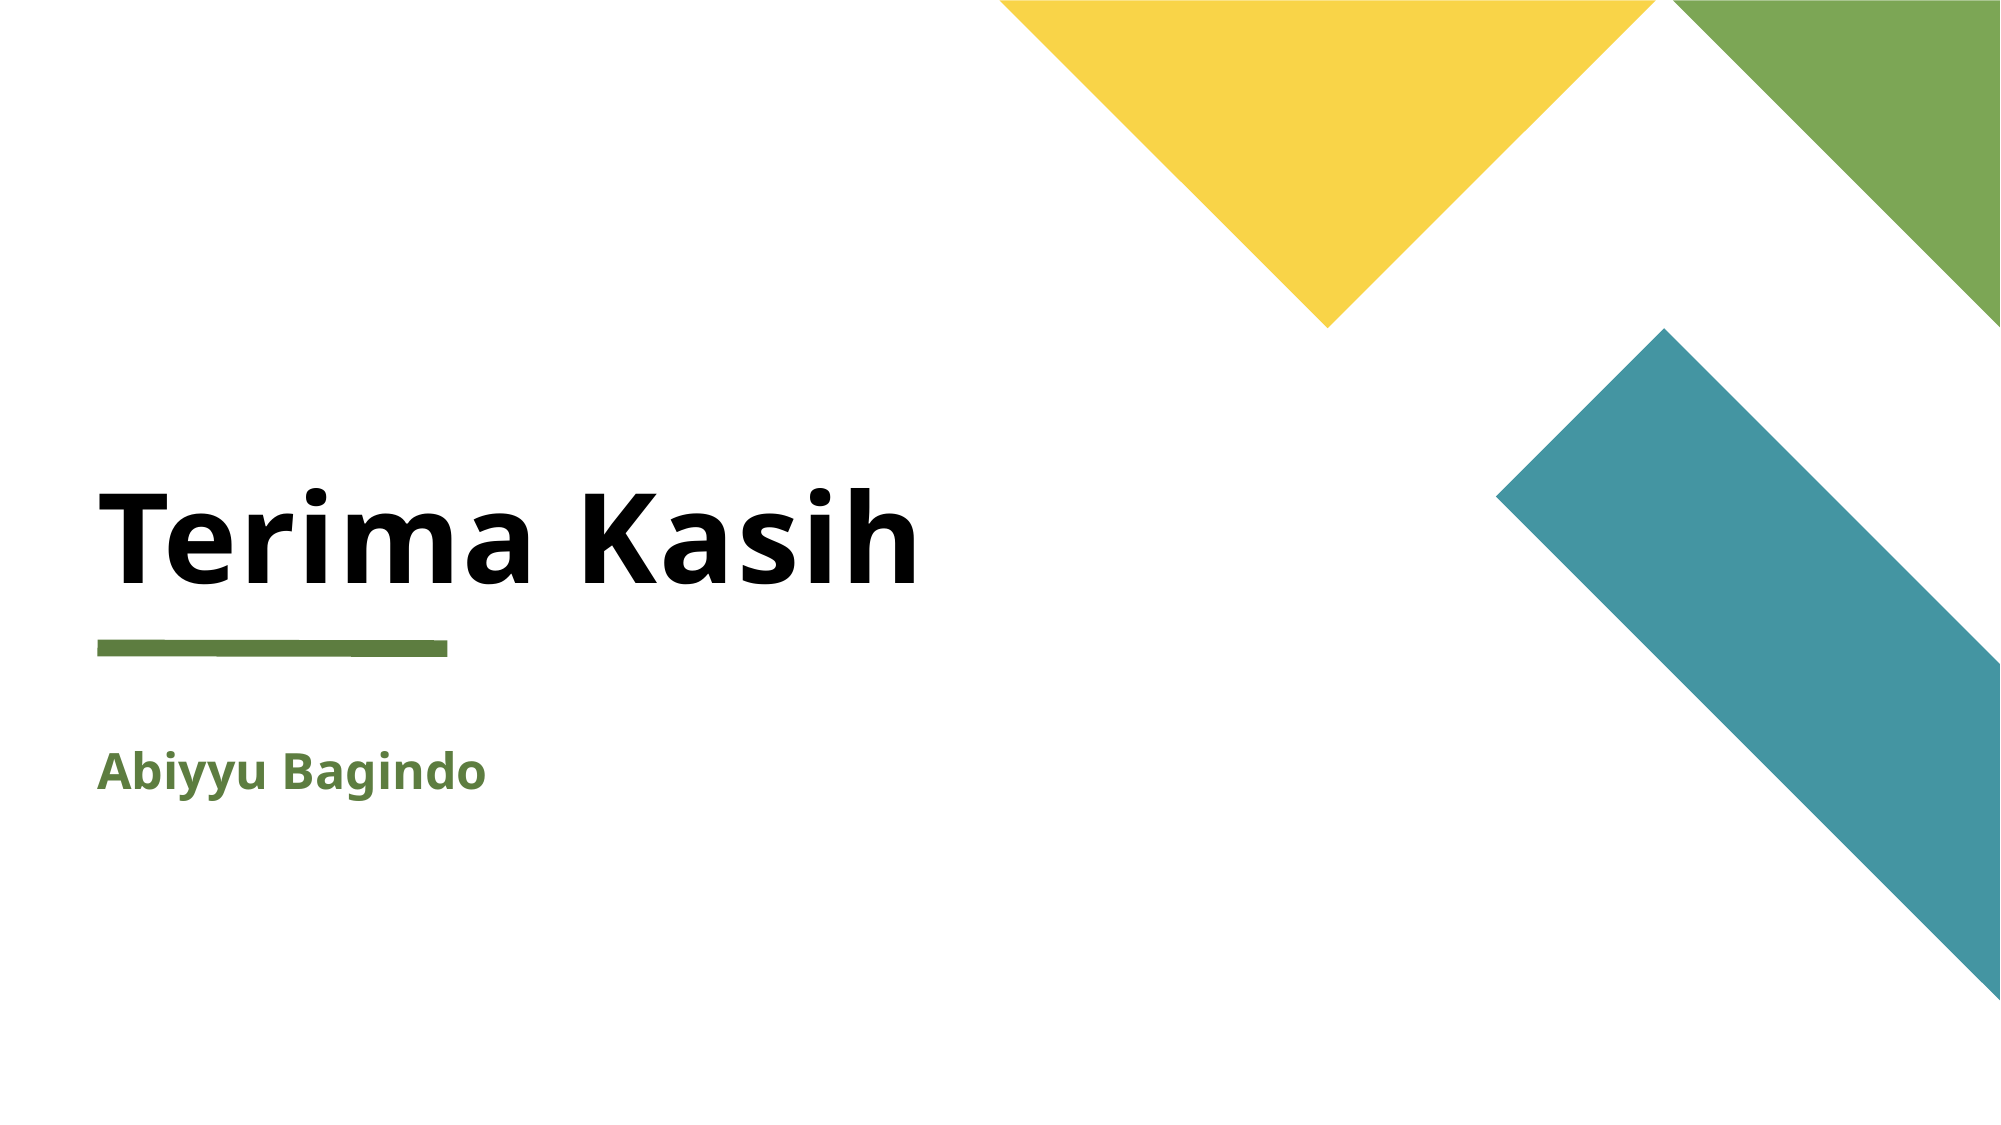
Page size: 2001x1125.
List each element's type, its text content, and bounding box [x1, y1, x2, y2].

list Abiyyu Bagindo [97, 746, 998, 1017]
title Terima Kasih [97, 67, 998, 608]
